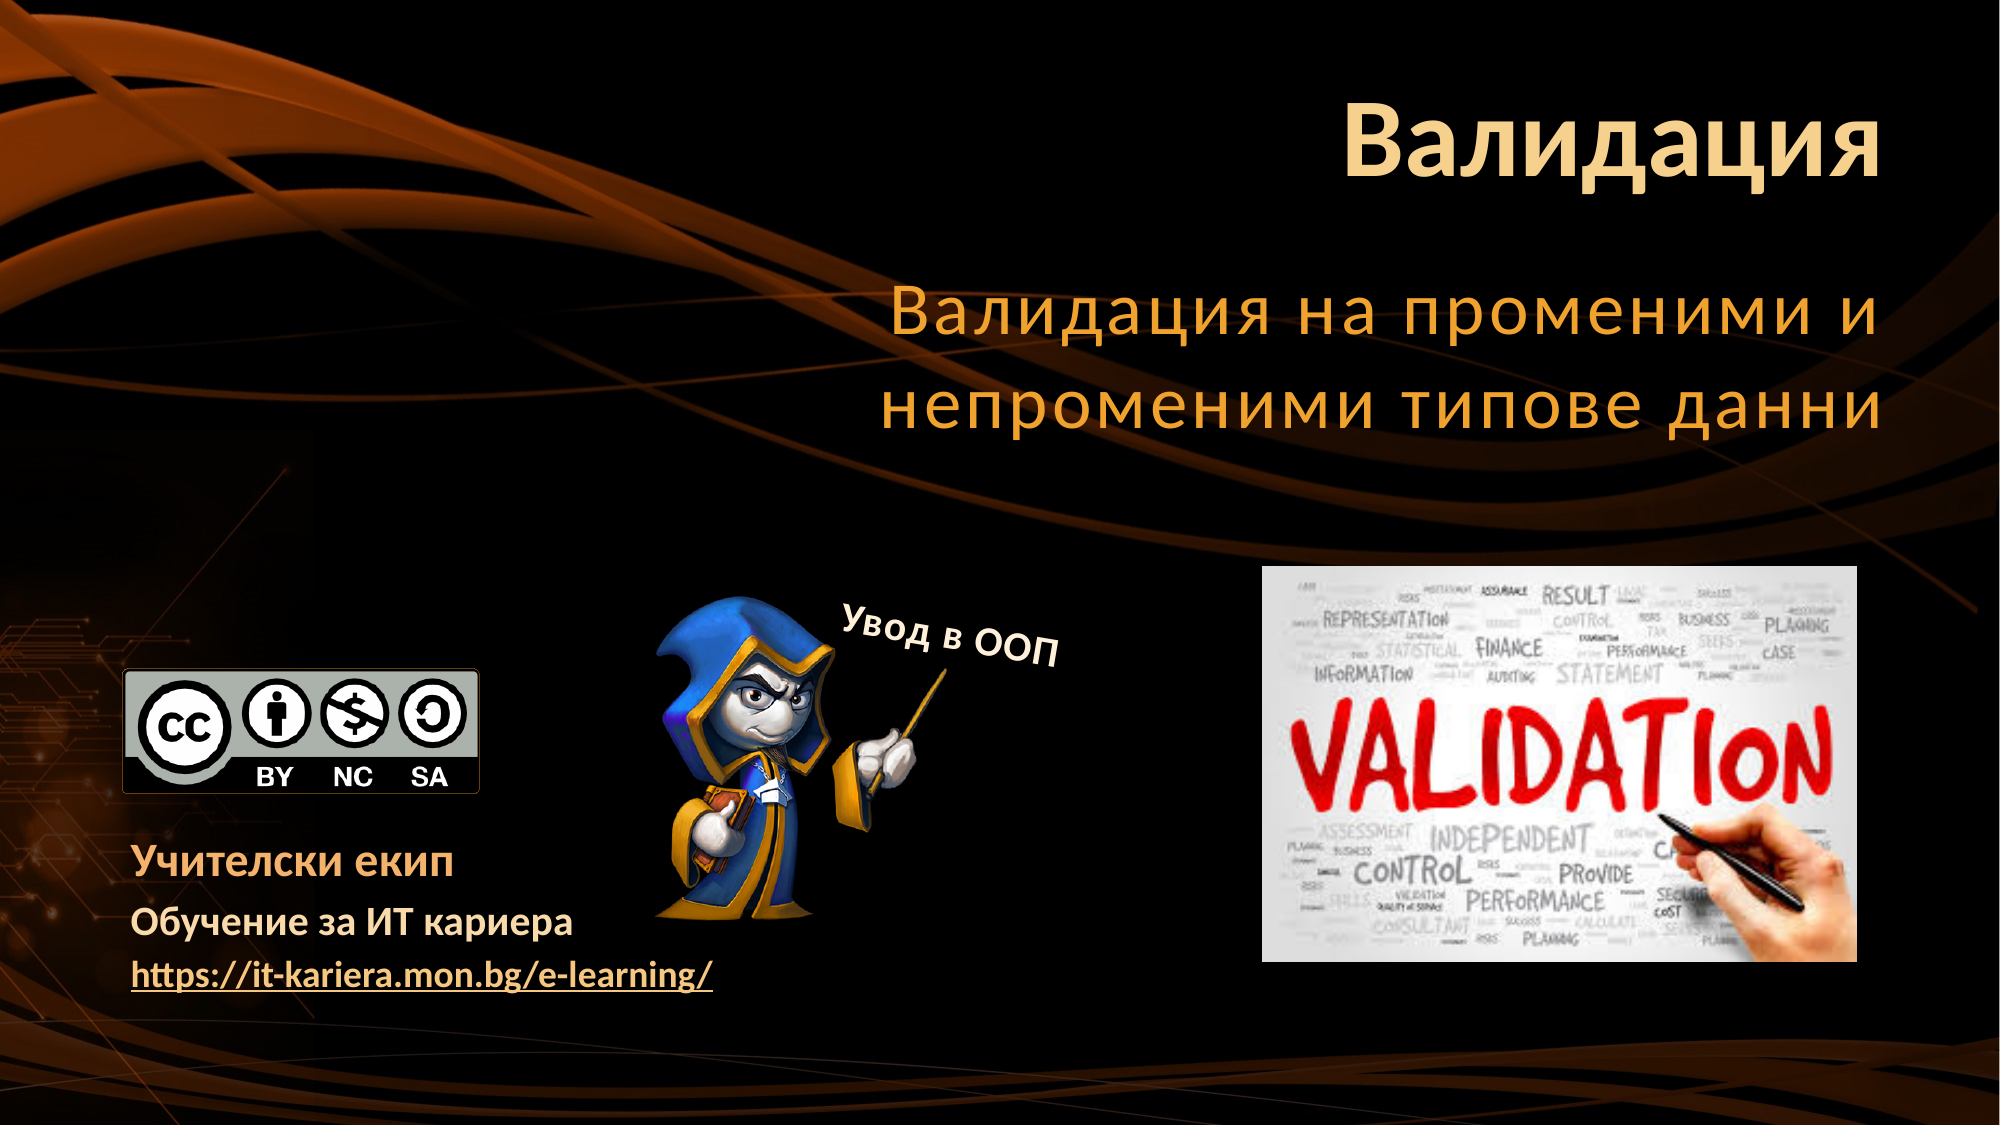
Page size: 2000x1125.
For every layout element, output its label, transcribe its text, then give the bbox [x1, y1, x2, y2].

picture [0, 0, 2000, 1125]
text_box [122, 594, 1076, 1009]
title Валидация [149, 75, 1885, 205]
subtitle Валидация на променими и непроменими типове данни [587, 254, 1885, 445]
